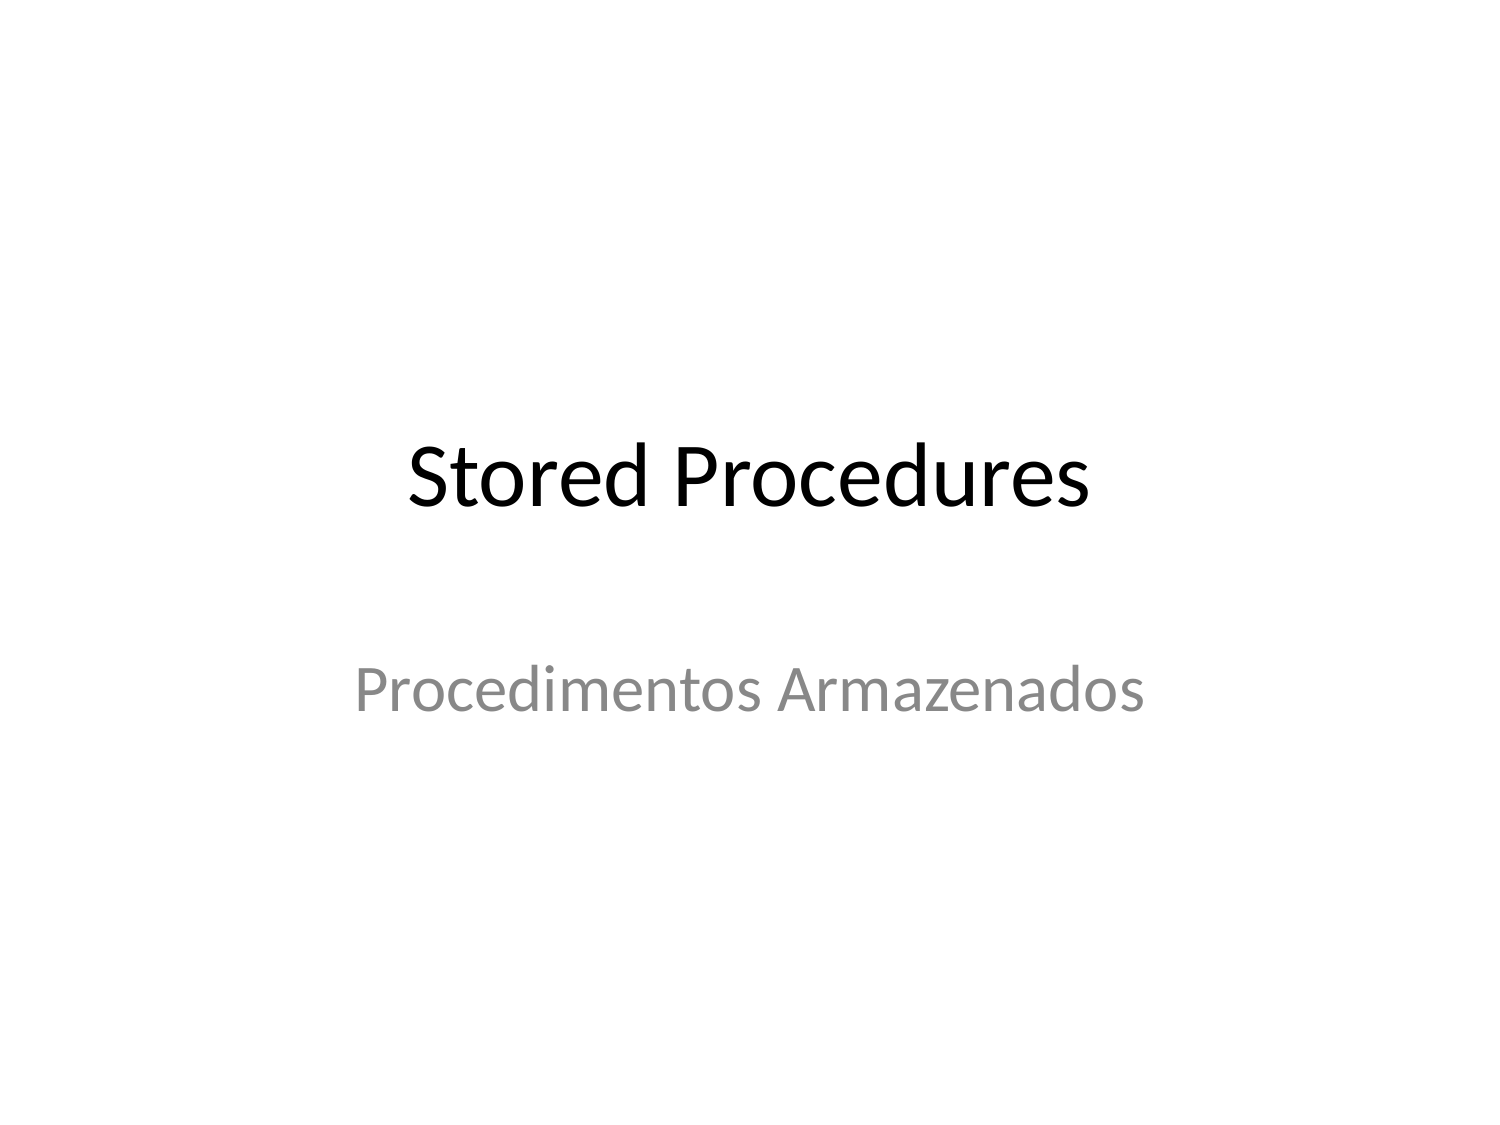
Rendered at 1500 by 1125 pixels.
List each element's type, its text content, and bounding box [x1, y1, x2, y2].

subtitle Procedimentos Armazenados [225, 637, 1275, 925]
title Stored Procedures [112, 349, 1388, 591]
